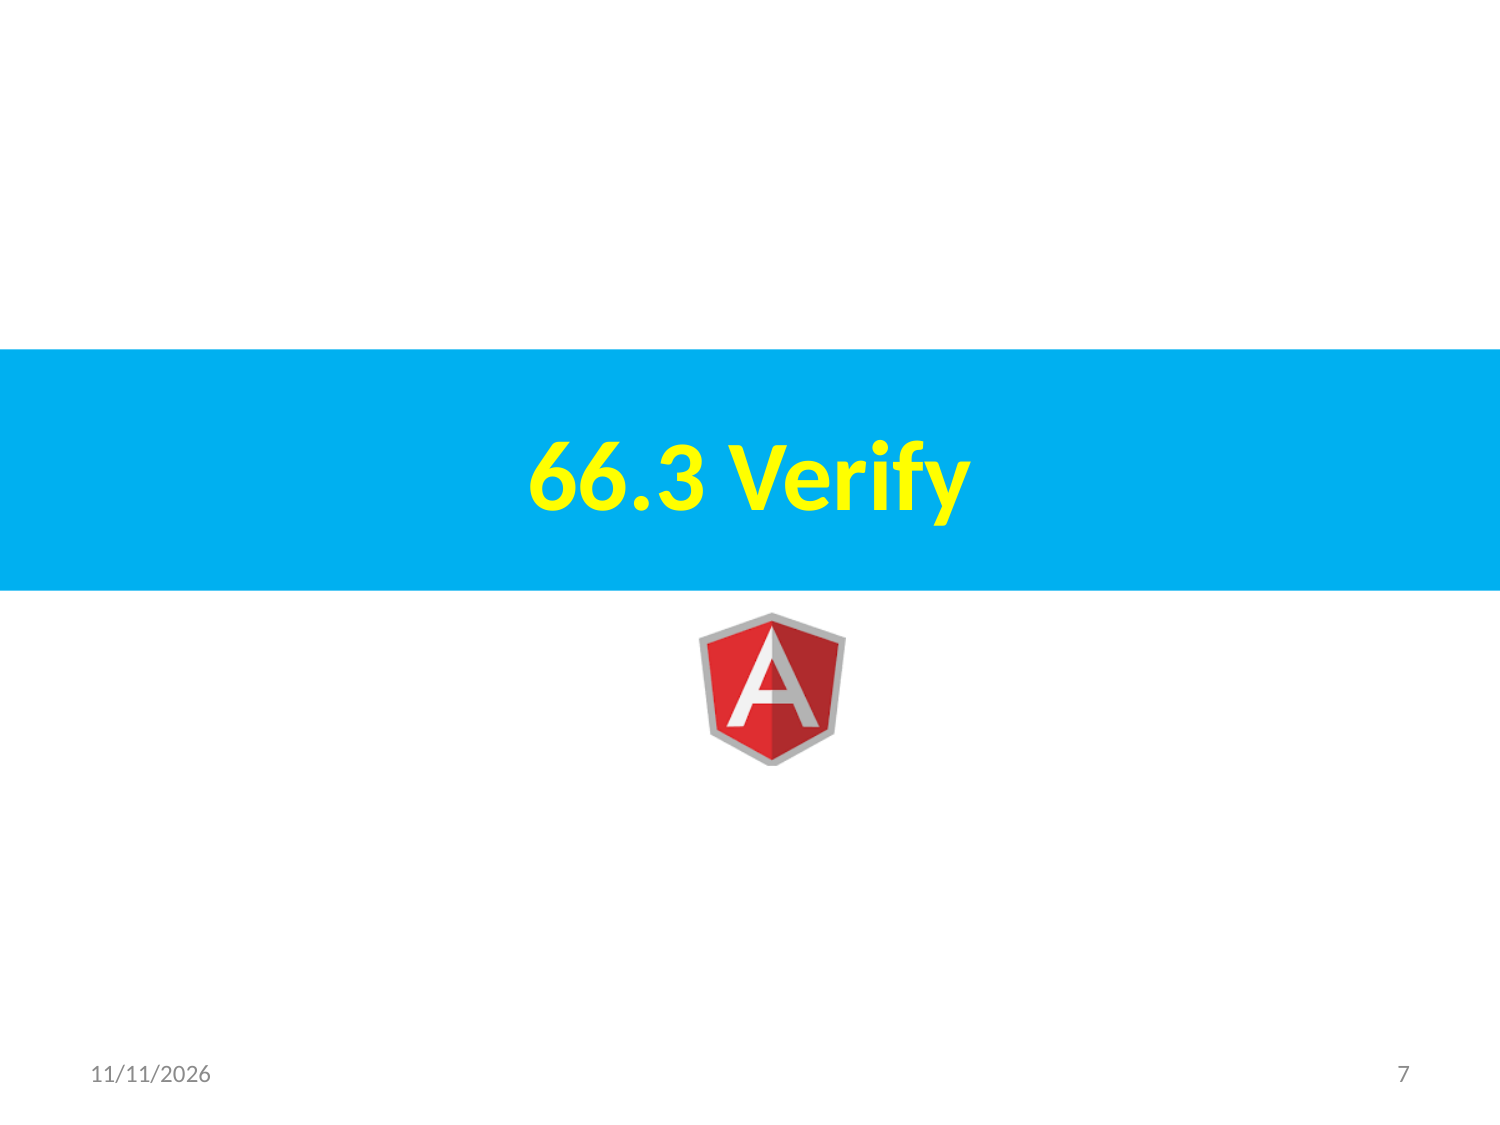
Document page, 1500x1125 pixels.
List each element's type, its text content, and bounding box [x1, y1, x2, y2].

title 66.3 Verify [0, 349, 1500, 591]
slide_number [75, 1042, 425, 1103]
picture [694, 609, 846, 771]
slide_number 7 [1074, 1042, 1425, 1103]
